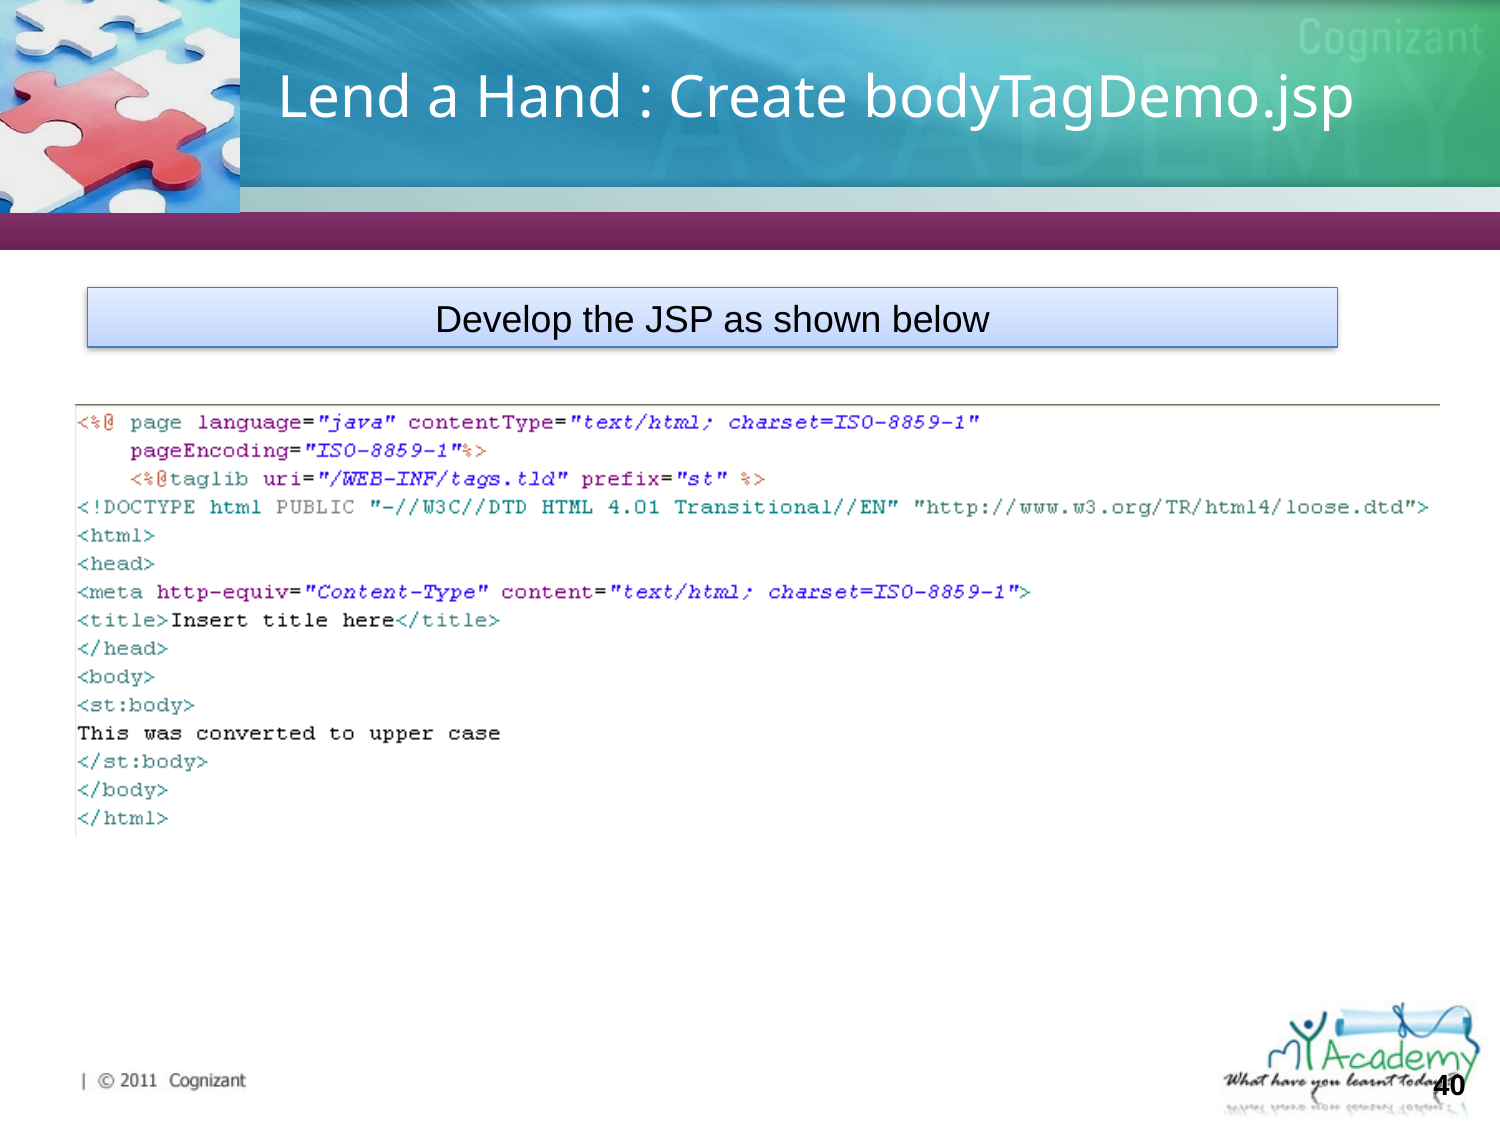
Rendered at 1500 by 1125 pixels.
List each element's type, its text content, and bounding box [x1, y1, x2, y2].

title Lend a Hand : Create bodyTagDemo.jsp [262, 0, 1500, 188]
picture [0, 250, 1500, 1125]
slide_number 40 [1418, 1059, 1492, 1112]
picture [0, 0, 262, 213]
text_box Develop the JSP as shown below [87, 287, 1338, 348]
